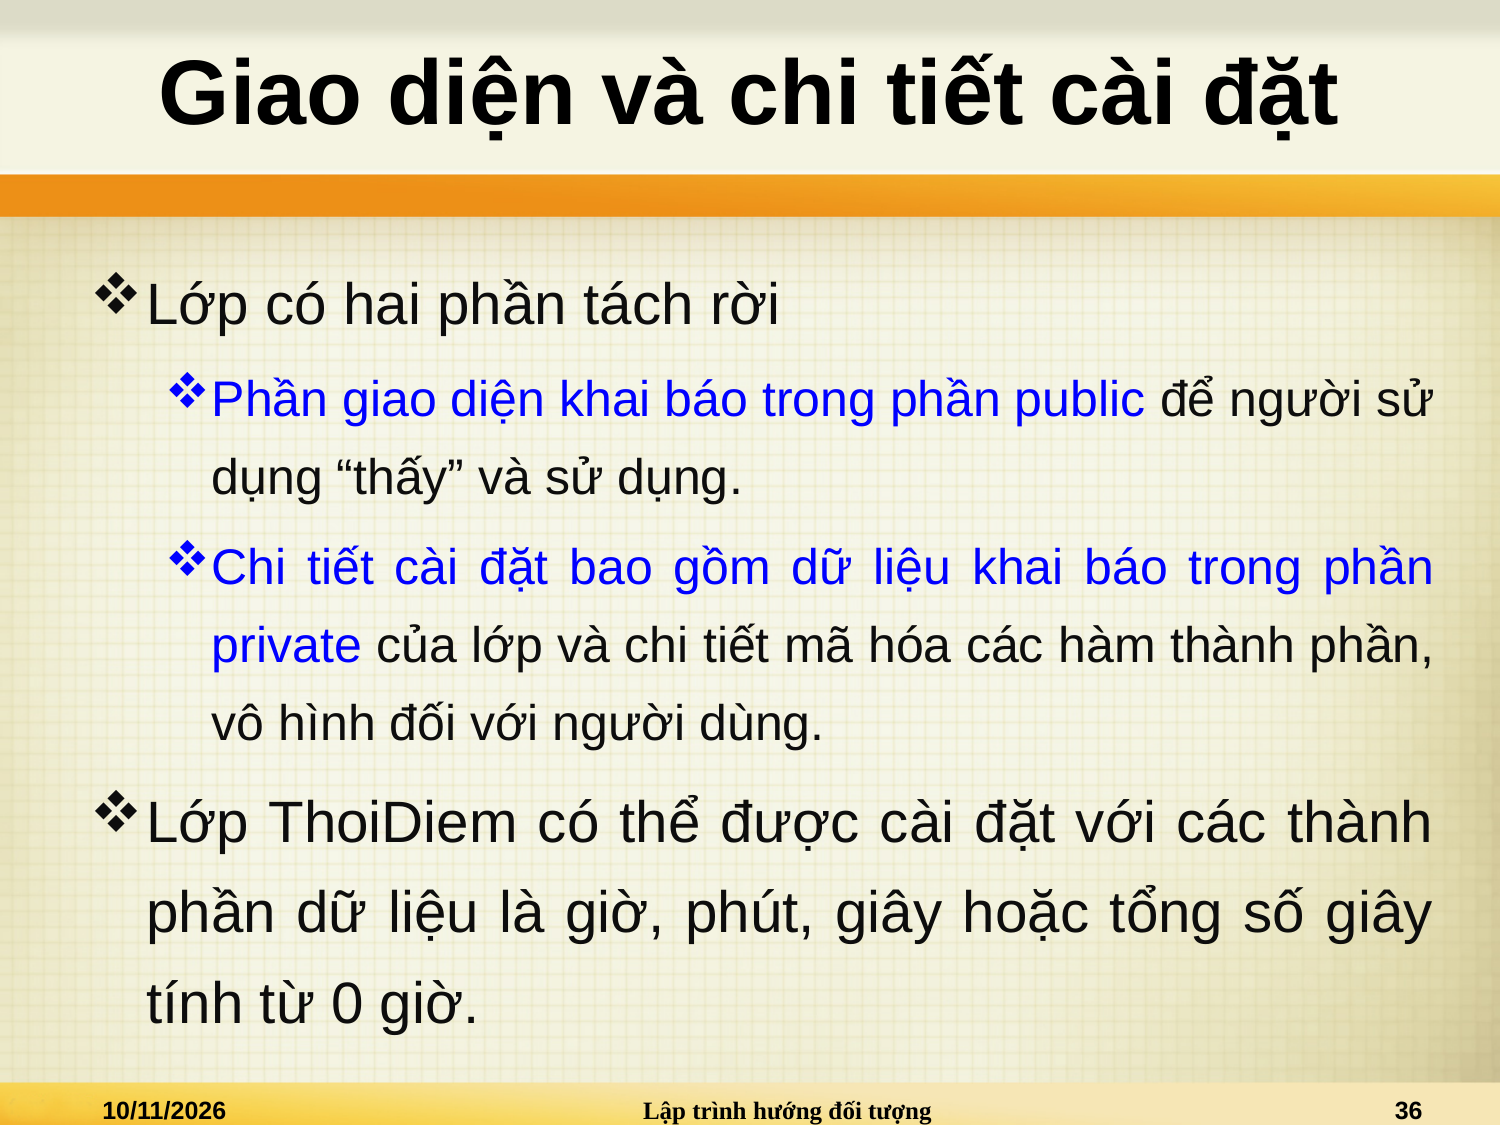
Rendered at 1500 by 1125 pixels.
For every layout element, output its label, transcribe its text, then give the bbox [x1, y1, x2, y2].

title Giao diện và chi tiết cài đặt [0, 0, 1500, 175]
slide_number 36 [1087, 1087, 1438, 1125]
footer Lập trình hướng đối tượng [549, 1087, 1025, 1125]
picture [0, 175, 1500, 1125]
list Lớp có hai phần tách rời Phần giao diện khai báo trong phần public để người sử dụng “thấy” và sử dụng. Chi tiết cài đặt bao gồm dữ liệu khai báo trong phần private của lớp và chi tiết mã hóa các hàm thành phần, vô hình đối với người dùng. Lớp ThoiDiem có thể được cài đặt với các thành phần dữ liệu là giờ, phút, giây hoặc tổng số giây tính từ 0 giờ. [75, 237, 1450, 1046]
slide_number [87, 1087, 438, 1125]
